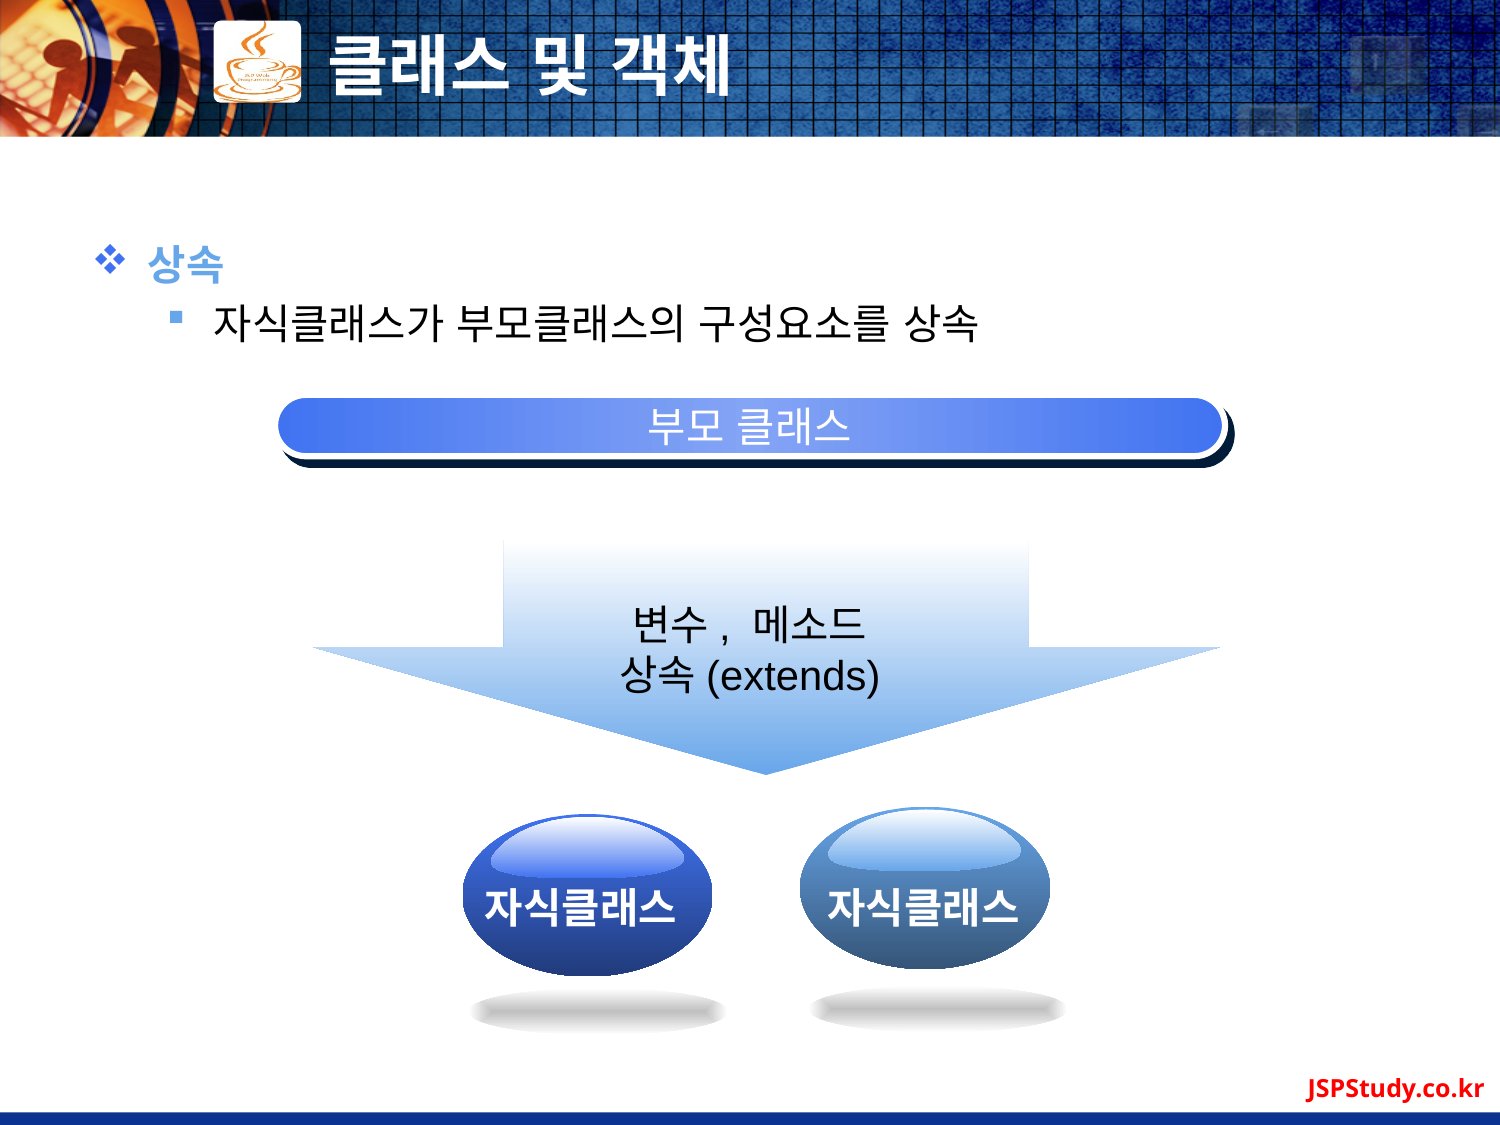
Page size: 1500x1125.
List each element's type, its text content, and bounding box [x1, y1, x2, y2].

text_box 부모 클래스 [275, 394, 1226, 457]
footer JSPStudy.co.kr [1024, 1064, 1500, 1118]
title 클래스 및 객체 [312, 17, 1388, 111]
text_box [454, 813, 729, 1036]
text_box [312, 539, 1220, 776]
text_box 상속 자식클래스가 부모클래스의 구성요소를 상속 [76, 231, 1223, 313]
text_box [799, 806, 1068, 1033]
picture [0, 0, 1500, 138]
text_box 변수, 메소드 상속(extends) [604, 591, 896, 707]
